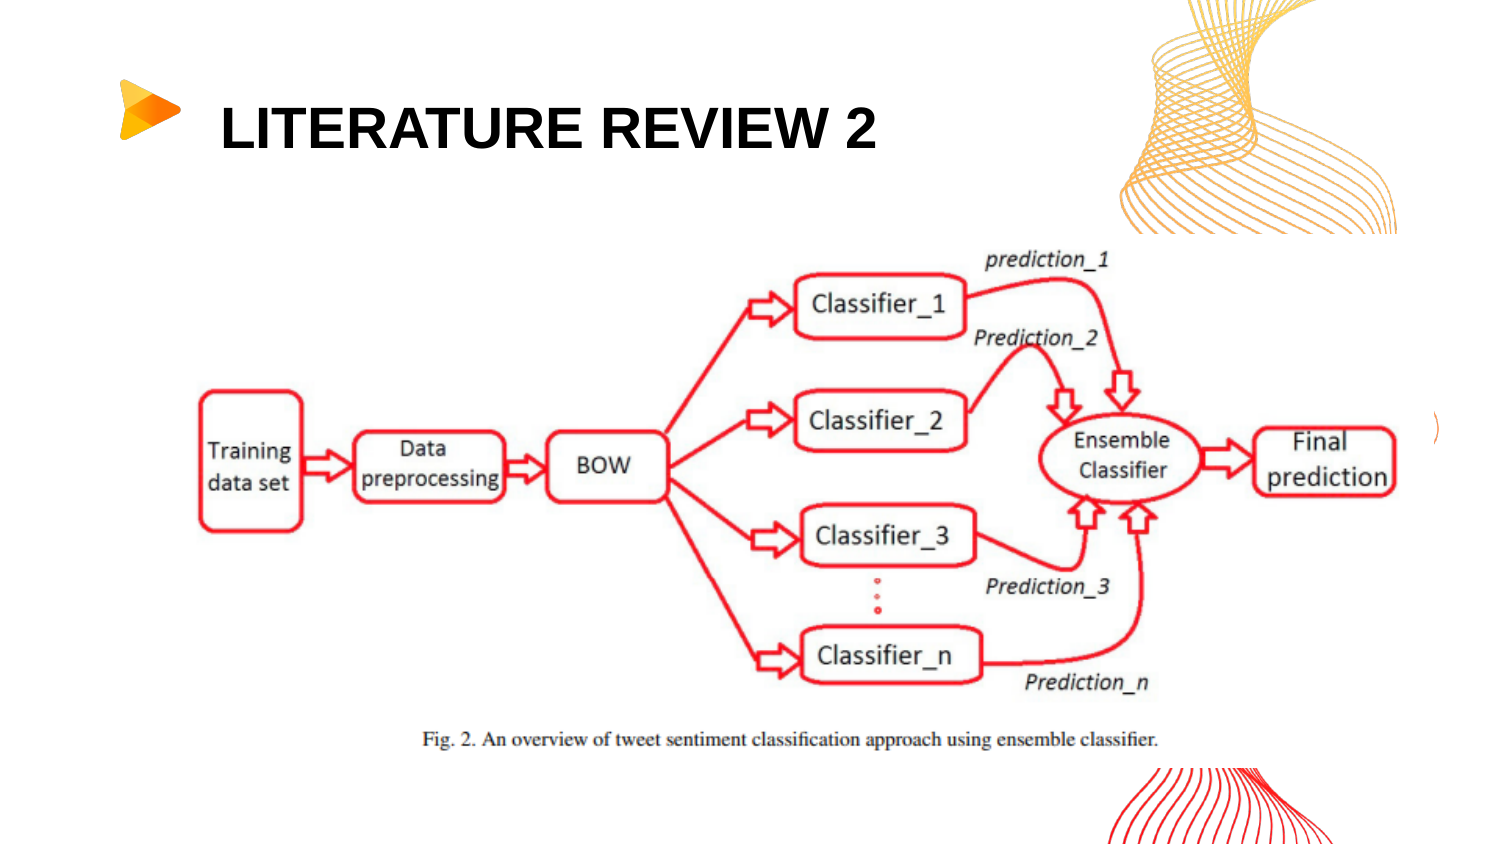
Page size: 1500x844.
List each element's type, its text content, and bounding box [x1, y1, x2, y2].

picture [119, 0, 1483, 844]
picture [119, 78, 181, 140]
title LITERATURE REVIEW 2 [205, 66, 1465, 186]
